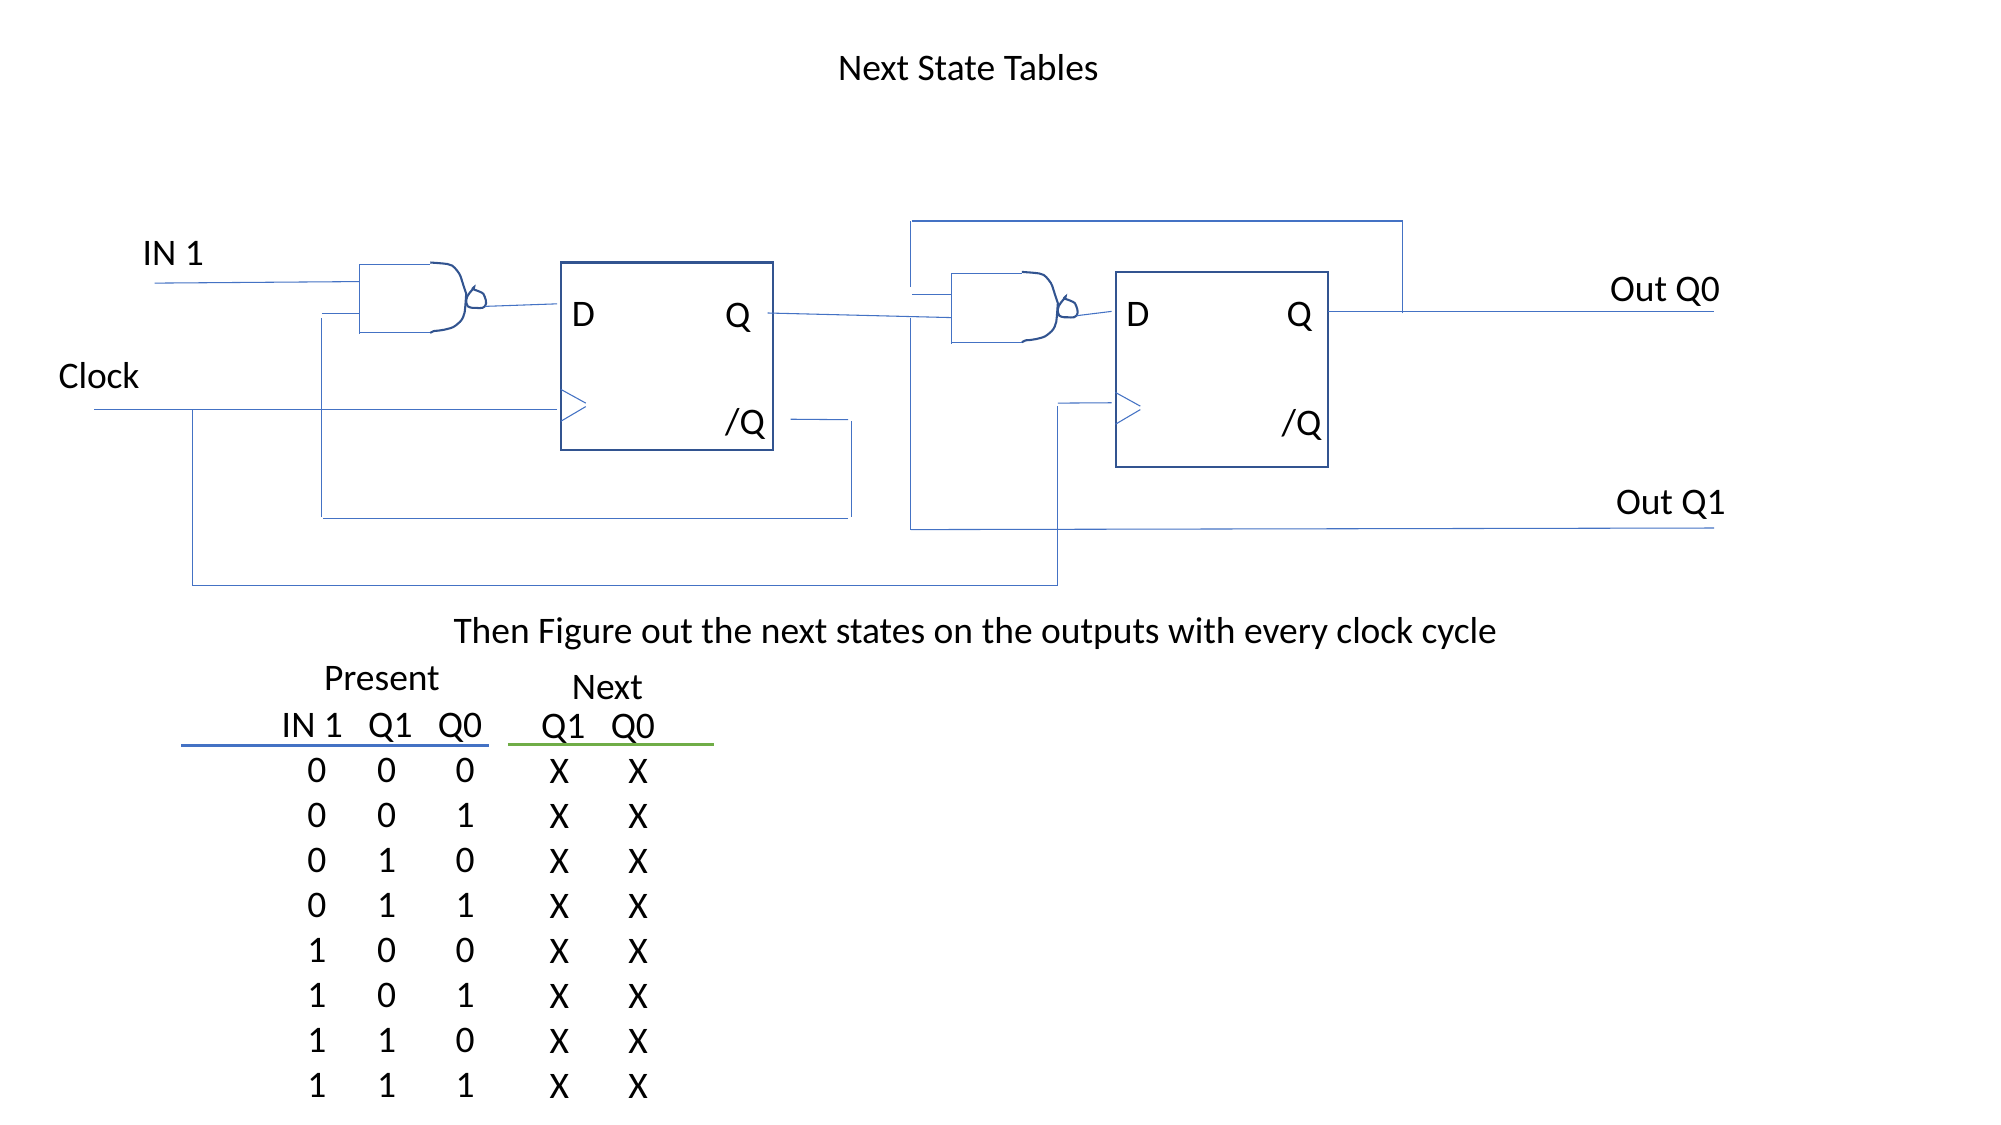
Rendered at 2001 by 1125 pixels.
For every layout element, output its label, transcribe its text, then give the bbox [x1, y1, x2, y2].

text_box Next State Tables [823, 35, 1177, 96]
text_box Then Figure out the next states on the outputs with every clock cycle [438, 598, 1599, 658]
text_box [1076, 311, 1112, 316]
text_box [429, 261, 468, 334]
text_box Out Q1 [1601, 469, 1767, 529]
text_box Next [557, 654, 705, 715]
text_box Clock [43, 343, 248, 404]
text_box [767, 313, 952, 318]
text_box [484, 303, 558, 307]
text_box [1115, 392, 1141, 407]
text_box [560, 389, 586, 404]
text_box IN 1 Q1 Q0 0 0 0 0 0 1 0 1 0 0 1 1 1 0 0 1 0 1 1 1 0 1 1 1 [266, 692, 544, 1112]
text_box D [557, 281, 615, 342]
text_box Present [309, 645, 490, 706]
text_box IN 1 [127, 220, 264, 281]
text_box Q [710, 283, 768, 343]
text_box [560, 261, 774, 451]
text_box /Q [1266, 390, 1347, 451]
text_box Out Q0 [1595, 256, 1746, 317]
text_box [560, 406, 586, 422]
text_box /Q [710, 389, 791, 450]
text_box [1115, 271, 1329, 468]
text_box D [1111, 281, 1169, 342]
text_box Q1 Q0 X X X X X X X X X X X X X X X X [526, 693, 803, 1114]
text_box [1056, 293, 1079, 319]
text_box [1021, 270, 1059, 344]
text_box [465, 284, 488, 310]
text_box Q [1271, 281, 1322, 342]
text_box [1115, 409, 1141, 425]
